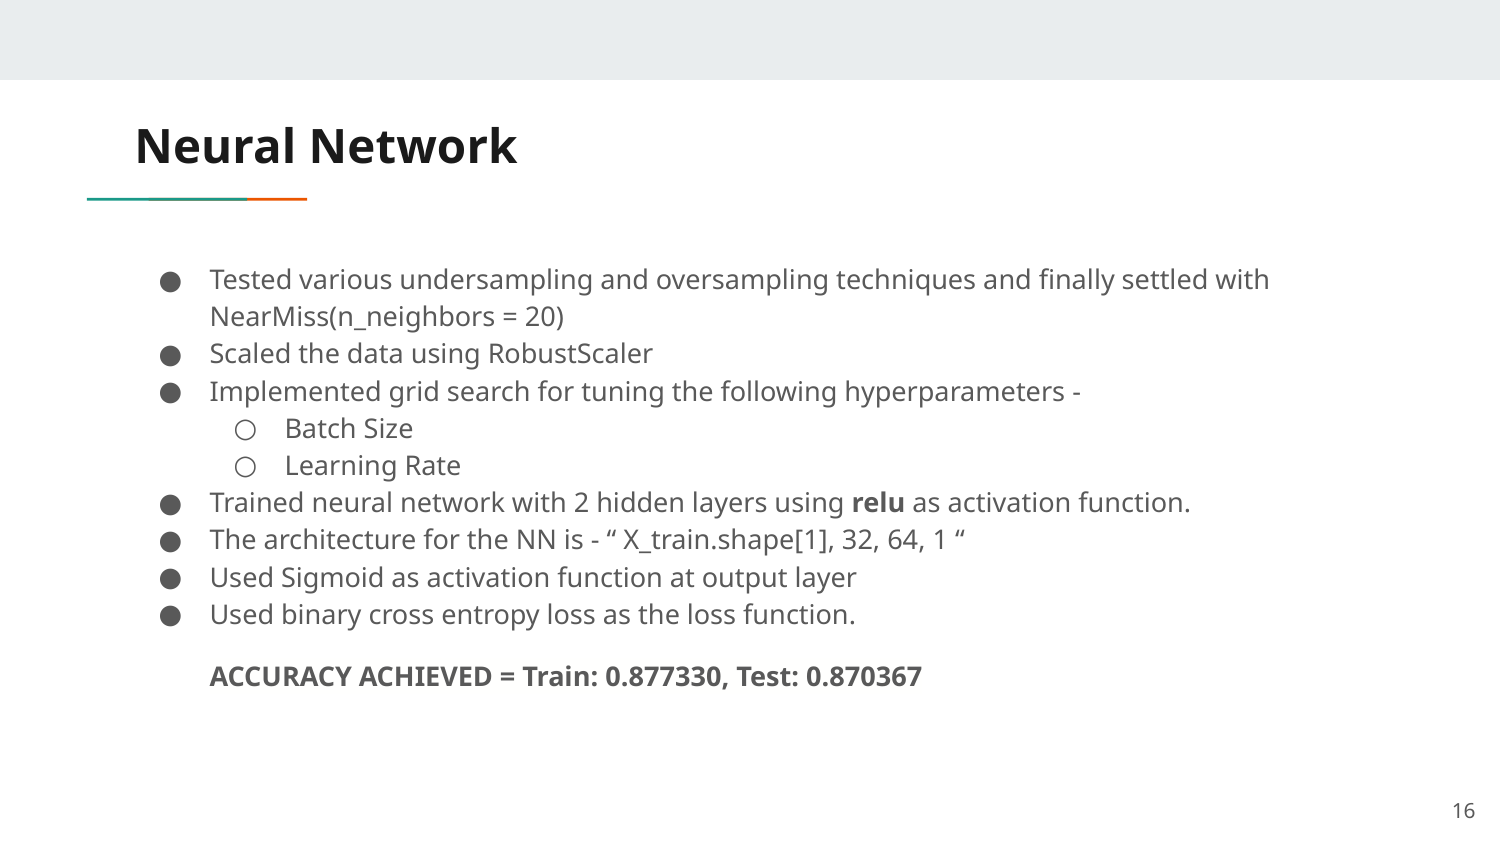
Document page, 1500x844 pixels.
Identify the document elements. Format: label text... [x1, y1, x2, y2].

list Tested various undersampling and oversampling techniques and finally settled with NearMiss(n_neighbors = 20) Scaled the data using RobustScaler Implemented grid search for tuning the following hyperparameters - Batch Size Learning Rate Trained neural network with 2 hidden layers using relu as activation function. The architecture for the NN is - “ X_train.shape[1], 32, 64, 1 “ Used Sigmoid as activation function at output layer Used binary cross entropy loss as the loss function. ACCURACY ACHIEVED = Train: 0.877330, Test: 0.870367 [119, 242, 1381, 712]
slide_number ‹#› [1400, 779, 1491, 844]
title Neural Network [119, 100, 1381, 189]
